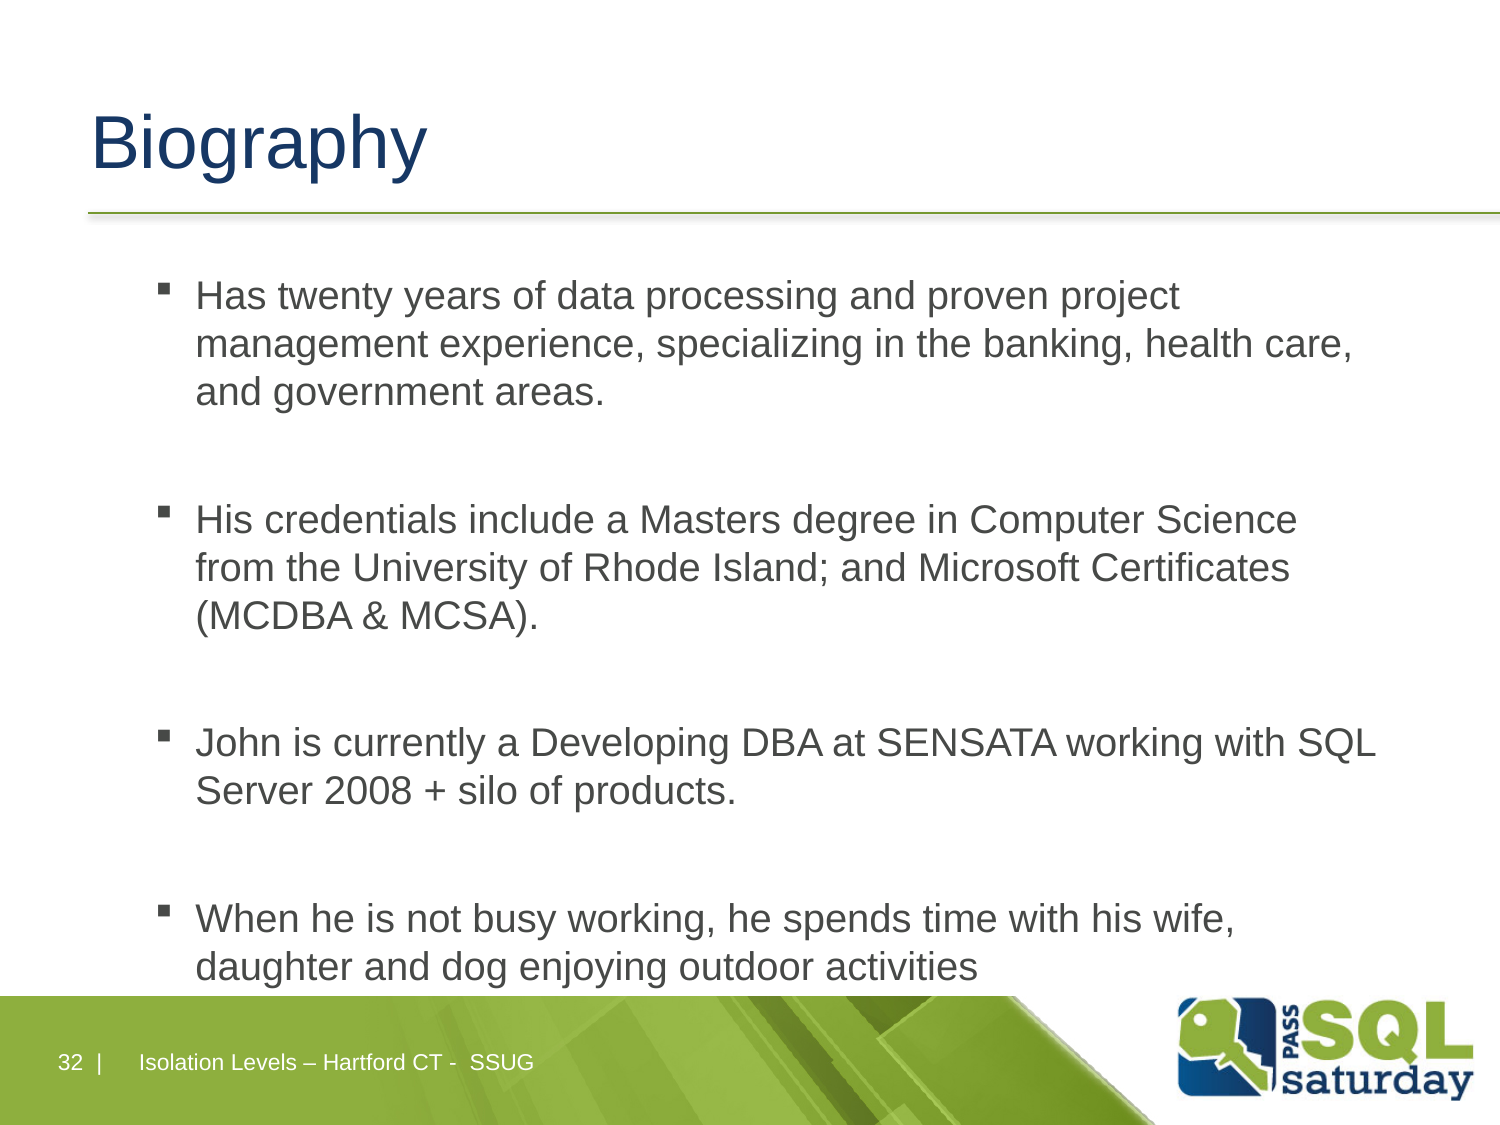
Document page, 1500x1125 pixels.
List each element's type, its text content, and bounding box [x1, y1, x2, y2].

text_box 32 | [37, 1031, 124, 1092]
title Biography [75, 45, 1425, 233]
list Has twenty years of data processing and proven project management experience, specializing in the banking, health care, and government areas. His credentials include a Masters degree in Computer Science from the University of Rhode Island; and Microsoft Certificates (MCDBA & MCSA). John is currently a Developing DBA at SENSATA working with SQL Server 2008 + silo of products. When he is not busy working, he spends time with his wife, daughter and dog enjoying outdoor activities [75, 262, 1400, 1005]
footer Isolation Levels – Hartford CT - SSUG [124, 1031, 751, 1092]
picture [0, 969, 1483, 1125]
